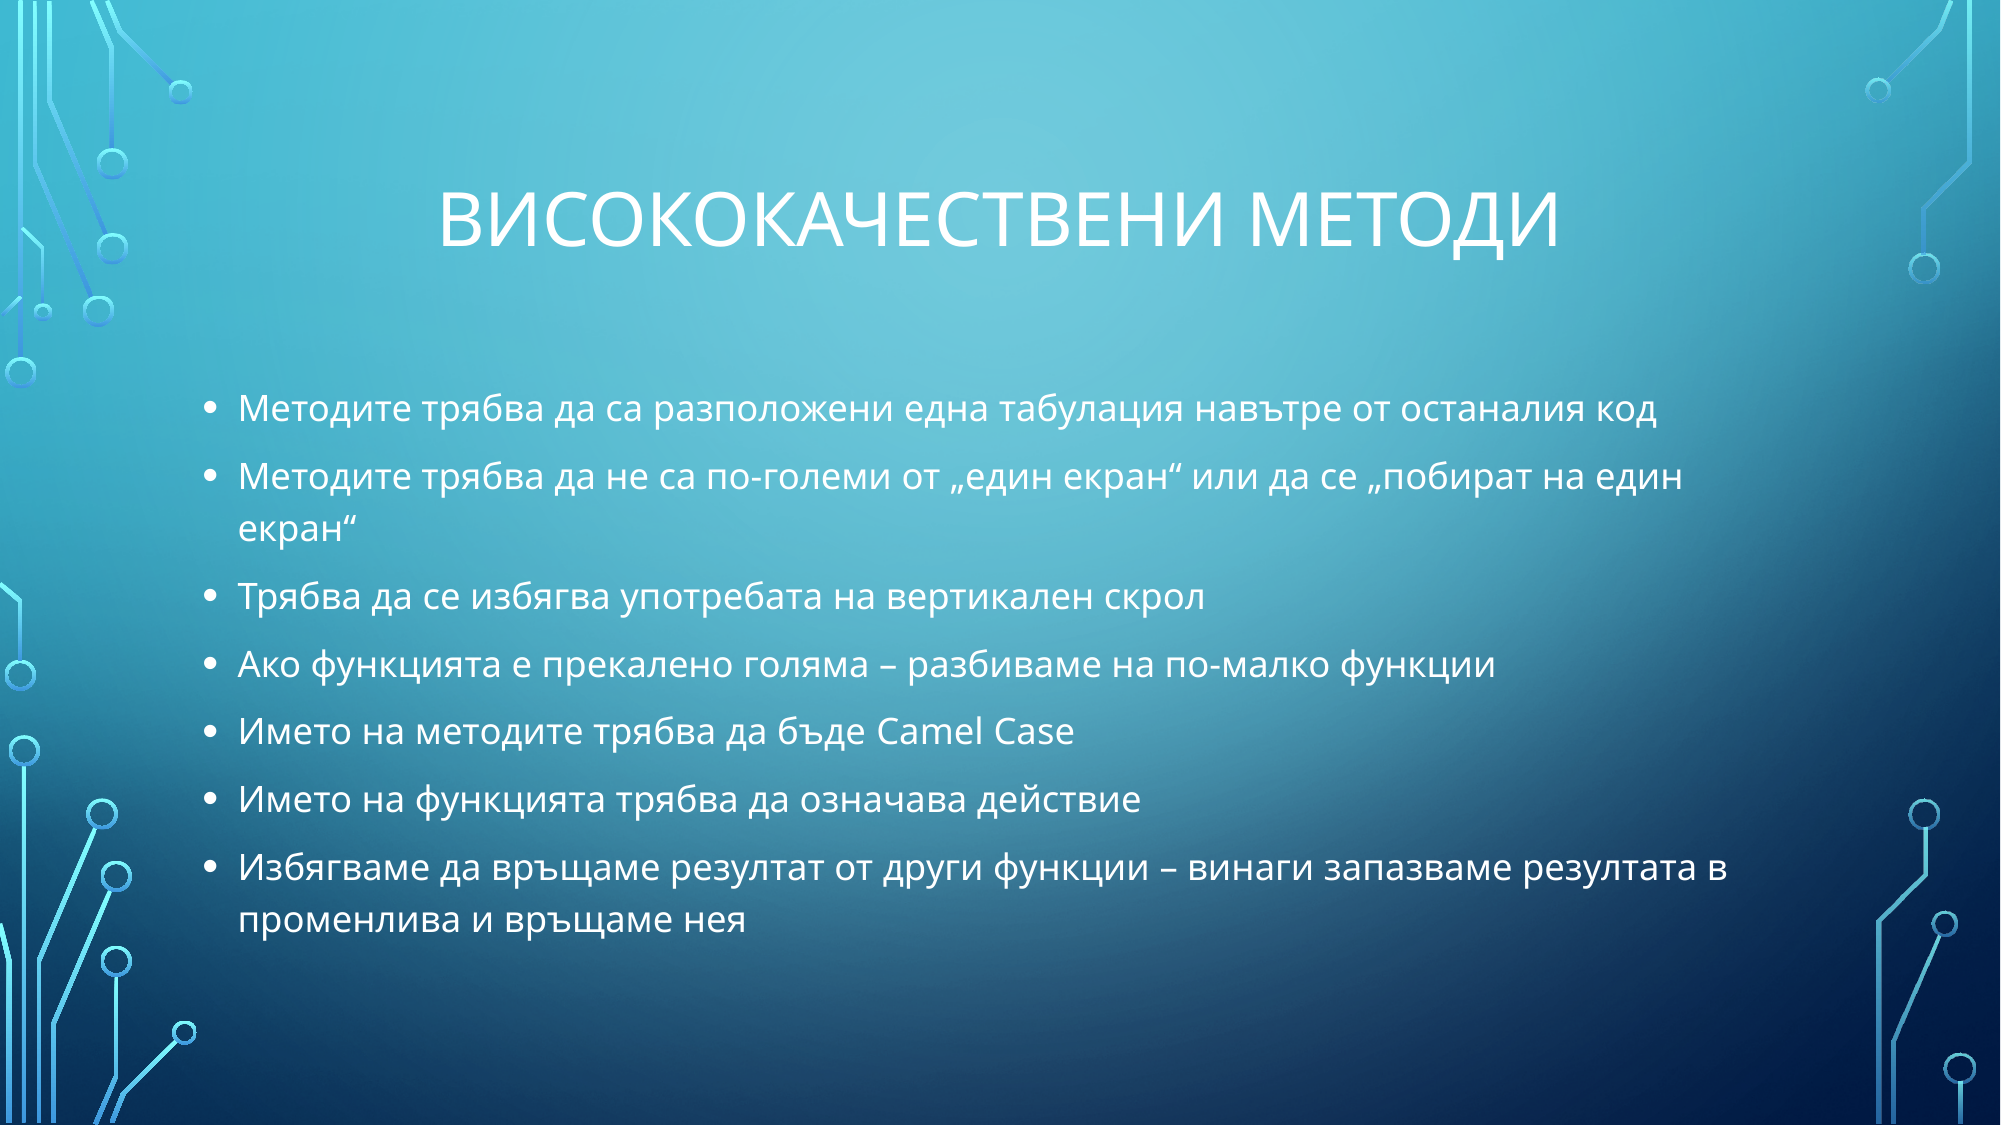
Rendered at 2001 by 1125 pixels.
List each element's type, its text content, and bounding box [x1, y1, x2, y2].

title Висококачествени методи [187, 101, 1813, 344]
list Методите трябва да са разположени една табулация навътре от останалия код Методите трябва да не са по-големи от „един екран“ или да се „побират на един екран“ Трябва да се избягва употребата на вертикален скрол Ако функцията е прекалено голяма – разбиваме на по-малко функции Името на методите трябва да бъде Camel Case Името на функцията трябва да означава действие Избягваме да връщаме резултат от други функции – винаги запазваме резултата в променлива и връщаме нея [187, 369, 1813, 950]
